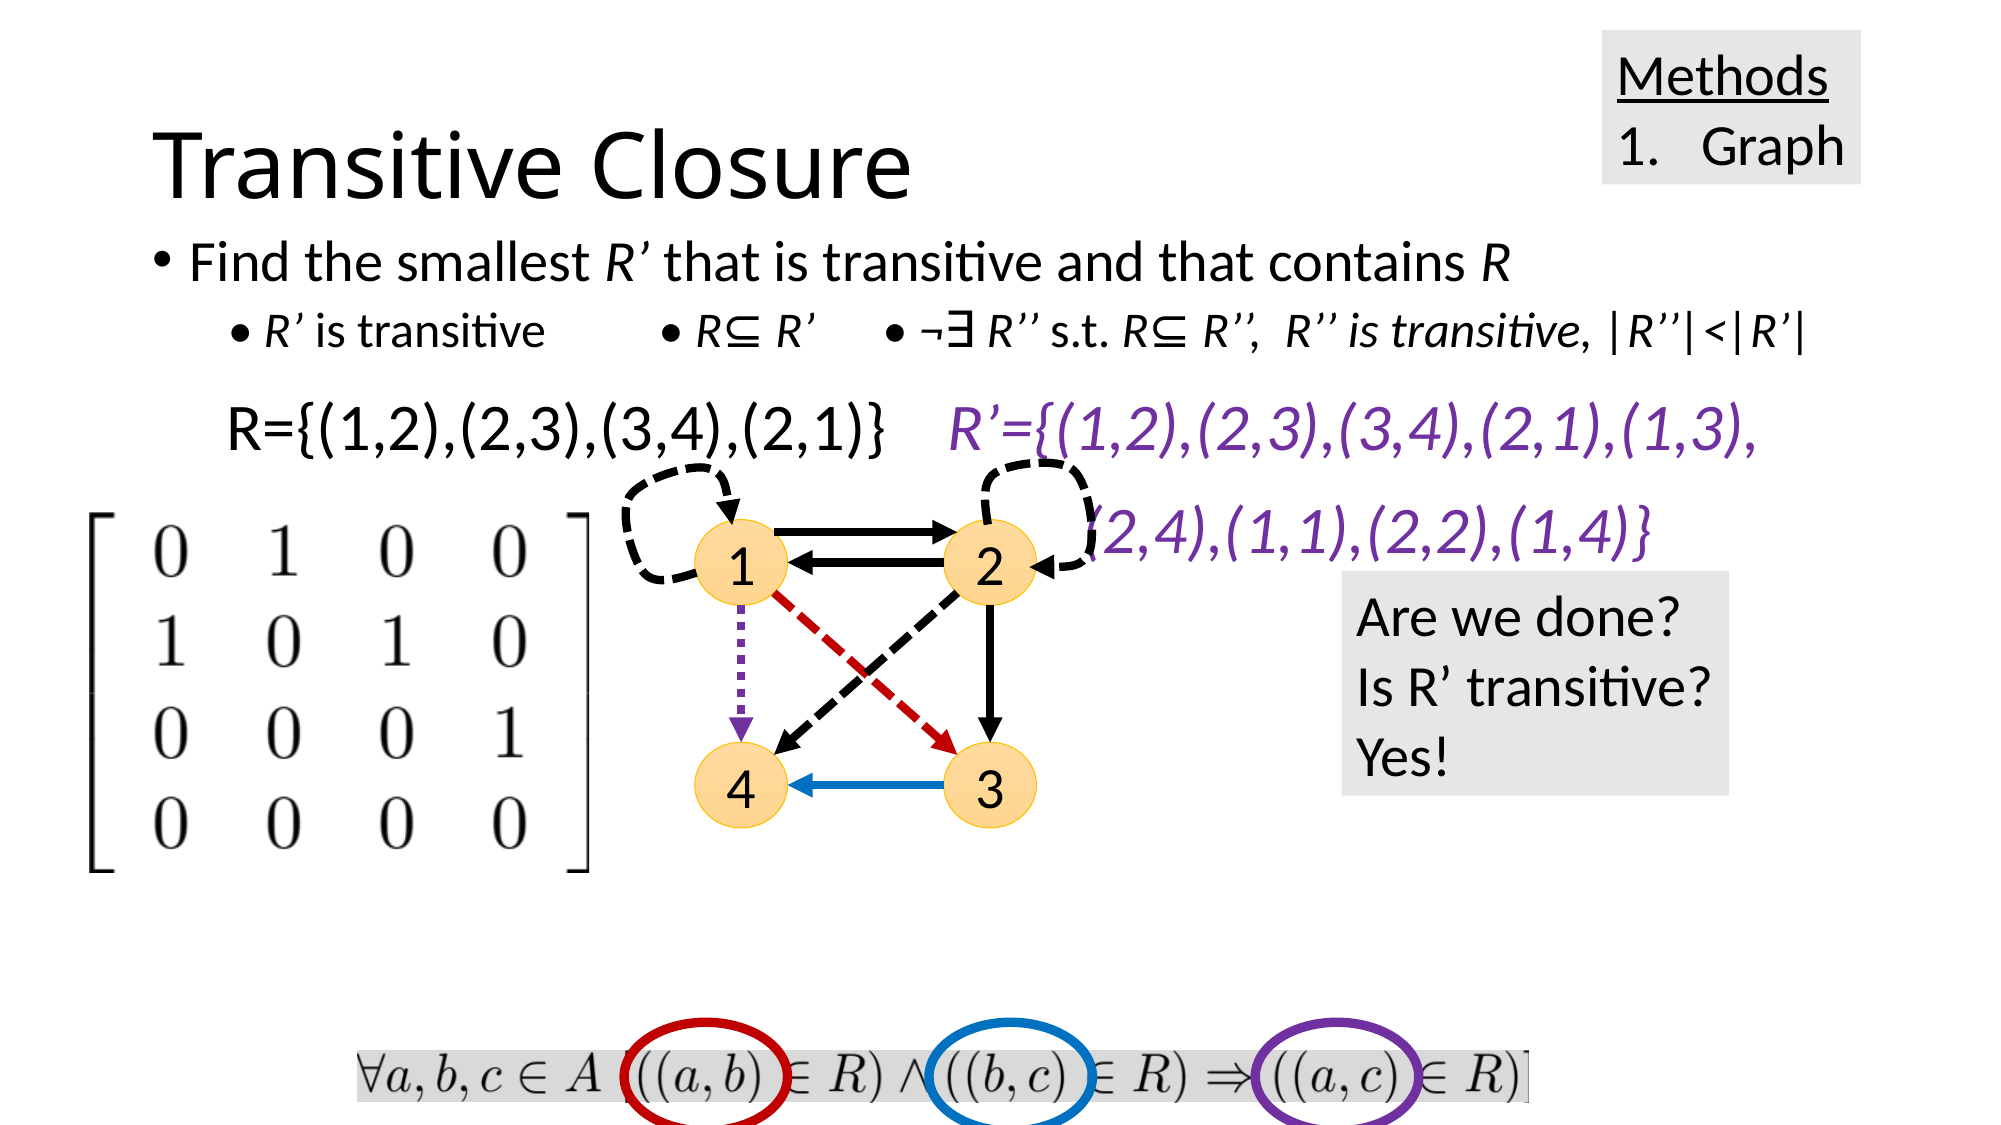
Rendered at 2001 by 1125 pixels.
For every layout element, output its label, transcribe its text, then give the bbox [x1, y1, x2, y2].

text_box [937, 1103, 1084, 1125]
picture [356, 1049, 1529, 1103]
text_box 3 [943, 741, 1038, 829]
text_box (2,4),(1,1),(2,2),(1,4)} [1067, 479, 1837, 575]
text_box R={(1,2),(2,3),(3,4),(2,1)} R’={(1,2),(2,3),(3,4),(2,1),(1,3), [211, 376, 1863, 471]
title Transitive Closure [137, 59, 1863, 223]
text_box Are we done? Is R’ transitive? Yes! [1341, 570, 1729, 796]
text_box [1264, 1103, 1410, 1125]
list Find the smallest R’ that is transitive and that contains R • R’ is transitive • R⊆ R’ • ¬∃ R’’ s.t. R⊆ R’’, R’’ is transitive, |R’’|<|R’| [137, 223, 1863, 938]
picture [89, 511, 590, 873]
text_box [773, 592, 958, 755]
text_box [634, 1021, 778, 1049]
text_box [633, 1103, 779, 1125]
text_box 2 [943, 519, 1036, 606]
text_box [983, 461, 1093, 574]
text_box [1265, 1021, 1409, 1049]
text_box [624, 466, 737, 582]
text_box 4 [694, 741, 789, 829]
text_box [938, 1021, 1083, 1049]
text_box 1 [696, 519, 788, 606]
text_box Methods Graph [1601, 29, 1861, 185]
